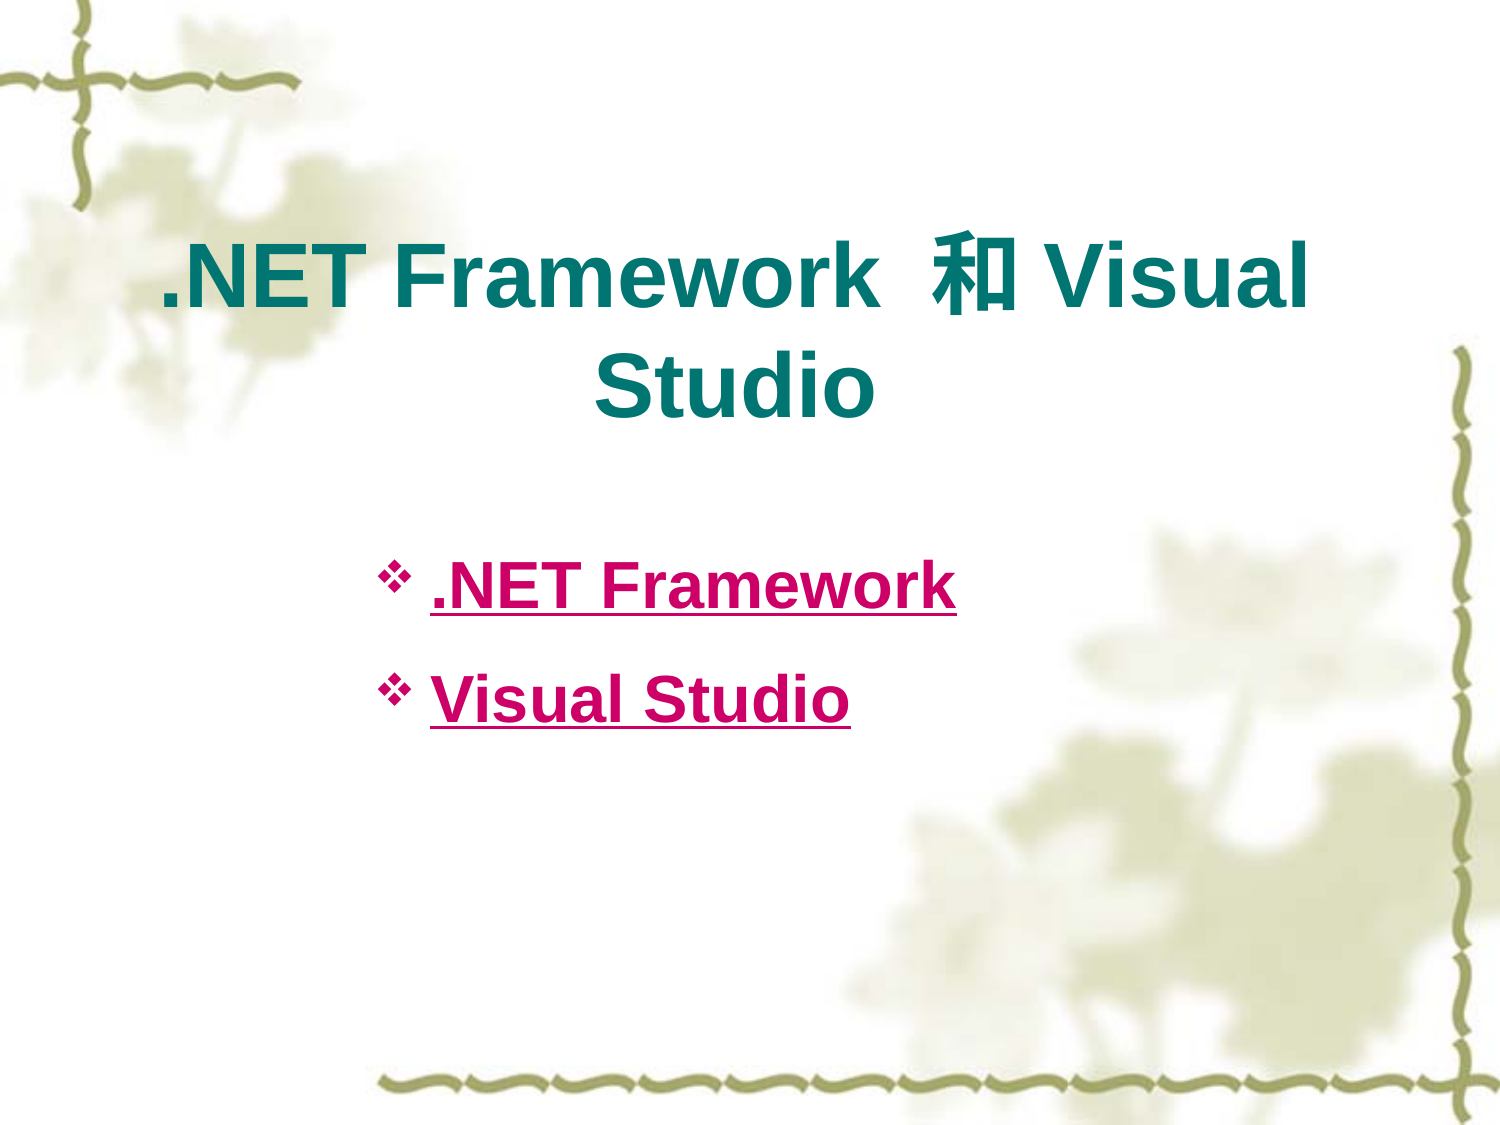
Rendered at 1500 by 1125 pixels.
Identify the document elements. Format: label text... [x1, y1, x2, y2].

picture [0, 0, 1500, 1125]
list .NET Framework Visual Studio [373, 521, 1175, 936]
title .NET Framework 和Visual Studio [42, 158, 1444, 495]
